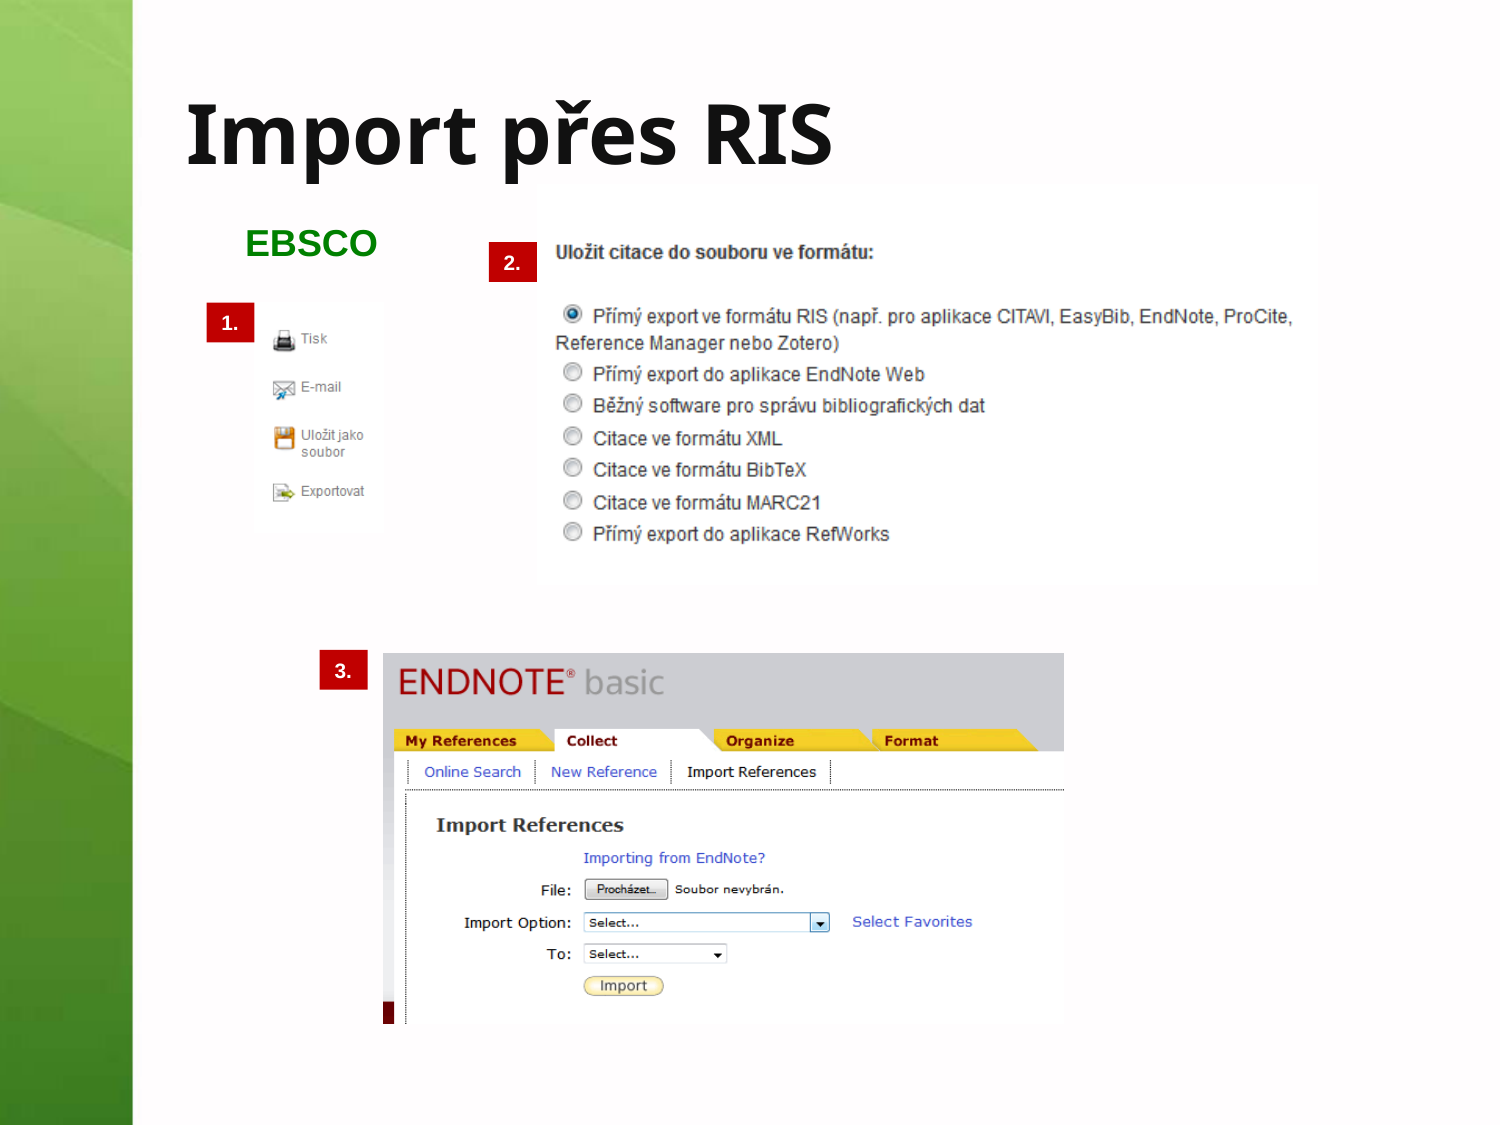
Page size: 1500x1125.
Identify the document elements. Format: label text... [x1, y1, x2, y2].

text_box 2. [488, 242, 532, 282]
text_box EBSCO [230, 211, 532, 272]
picture [0, 0, 1500, 1125]
text_box 3. [319, 649, 368, 690]
text_box Import přes RIS [171, 89, 1447, 173]
text_box 1. [206, 302, 252, 343]
